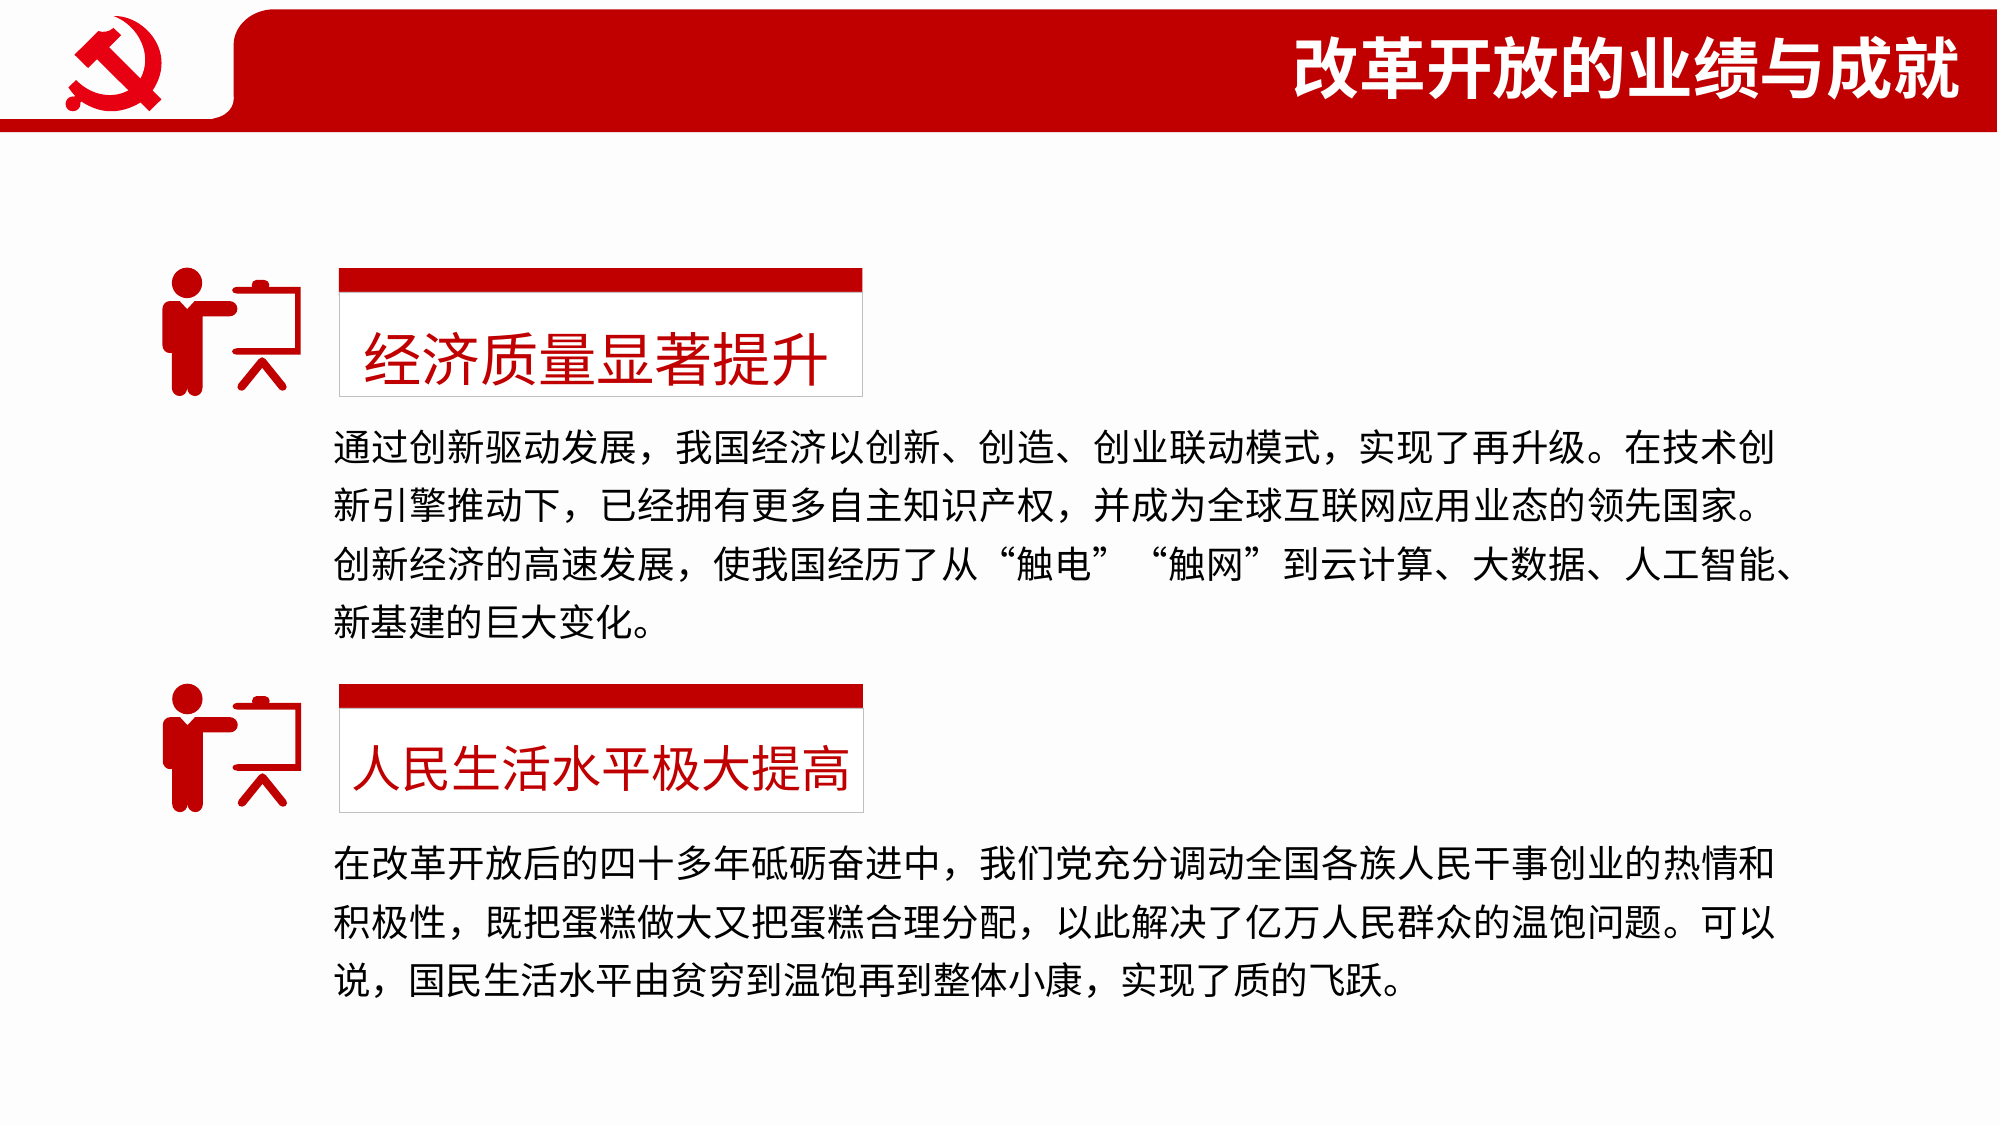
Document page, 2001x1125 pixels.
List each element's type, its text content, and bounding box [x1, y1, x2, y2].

text_box [338, 683, 864, 699]
text_box [338, 291, 346, 397]
text_box [338, 807, 864, 813]
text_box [163, 683, 301, 813]
text_box 人民生活水平极大提高 [334, 699, 889, 807]
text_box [162, 267, 301, 397]
text_box 在改革开放后的四十多年砥砺奋进中，我们党充分调动全国各族人民干事创业的热情和积极性，既把蛋糕做大又把蛋糕合理分配，以此解决了亿万人民群众的温饱问题。可以说，国民生活水平由贫穷到温饱再到整体小康，实现了质的飞跃。 [318, 819, 1792, 1010]
text_box [338, 267, 863, 291]
text_box 通过创新驱动发展，我国经济以创新、创造、创业联动模式，实现了再升级。在技术创新引擎推动下，已经拥有更多自主知识产权，并成为全球互联网应用业态的领先国家。创新经济的高速发展，使我国经历了从“触电”“触网”到云计算、大数据、人工智能、新基建的巨大变化。 [318, 403, 1791, 652]
text_box 经济质量显著提升 [346, 279, 901, 402]
